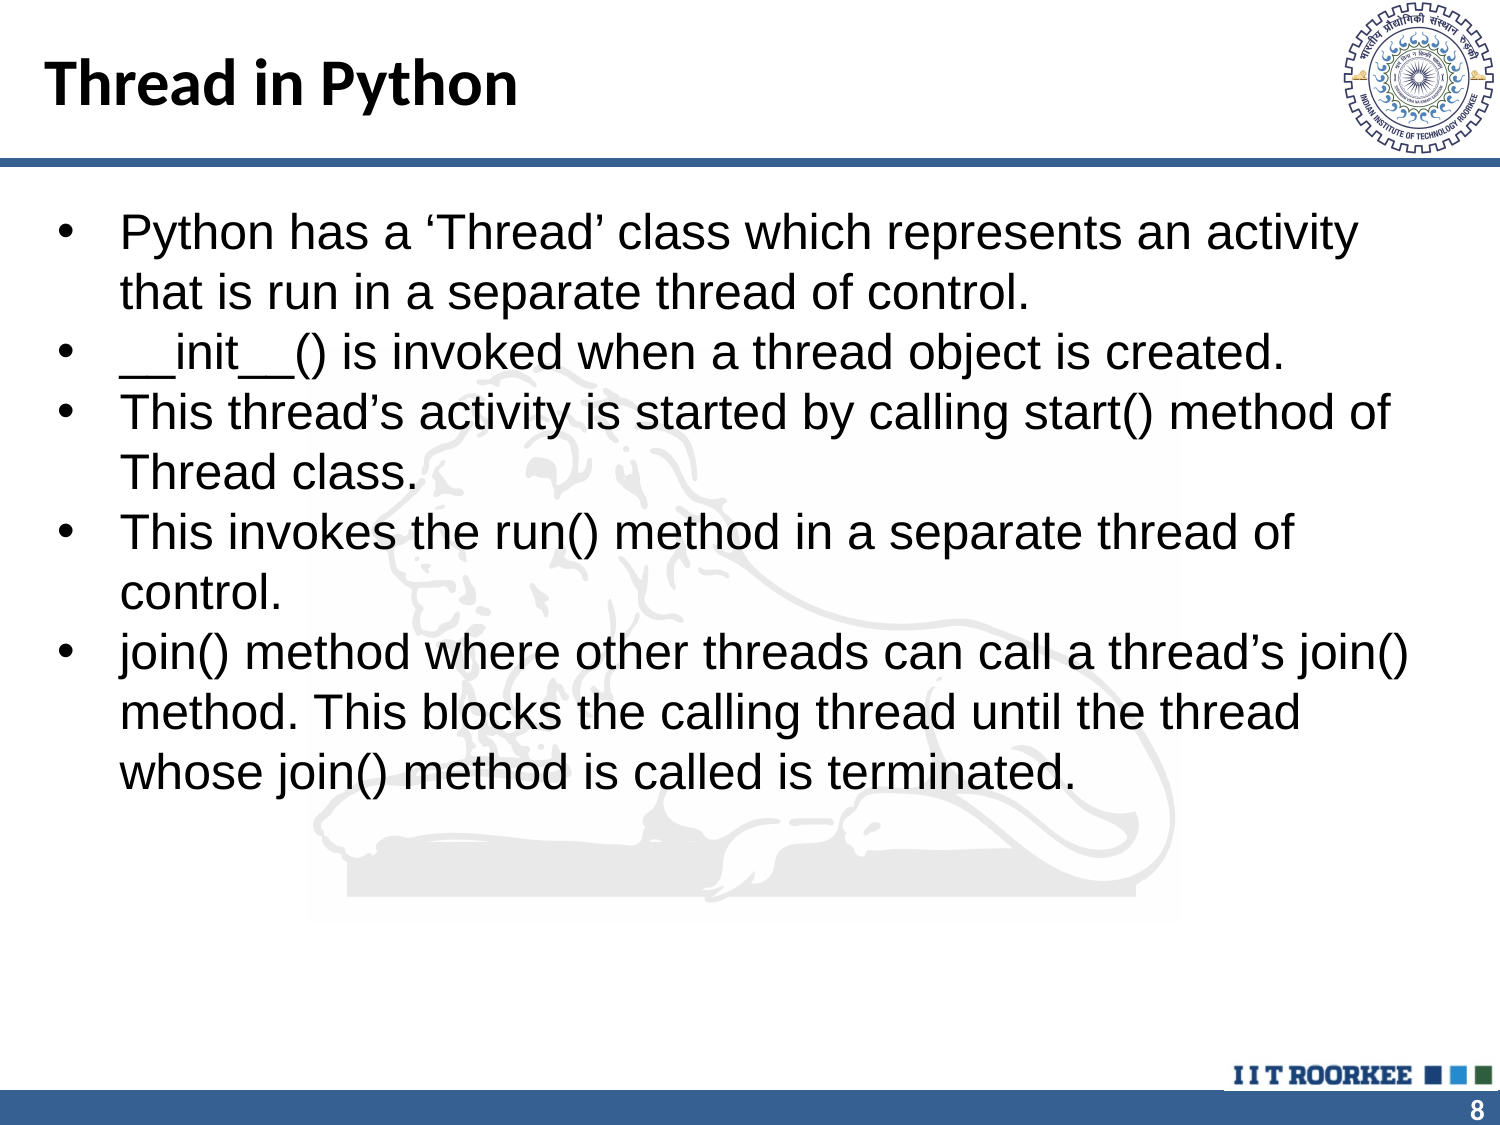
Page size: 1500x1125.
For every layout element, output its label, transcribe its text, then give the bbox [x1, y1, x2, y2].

list Python has a ‘Thread’ class which represents an activity that is run in a separate thread of control. __init__() is invoked when a thread object is created. This thread’s activity is started by calling start() method of Thread class. This invokes the run() method in a separate thread of control. join() method where other threads can call a thread’s join() method. This blocks the calling thread until the thread whose join() method is called is terminated. [29, 192, 1468, 1050]
title Thread in Python [29, 33, 1185, 125]
picture [1224, 1057, 1498, 1091]
picture [1339, 0, 1500, 158]
